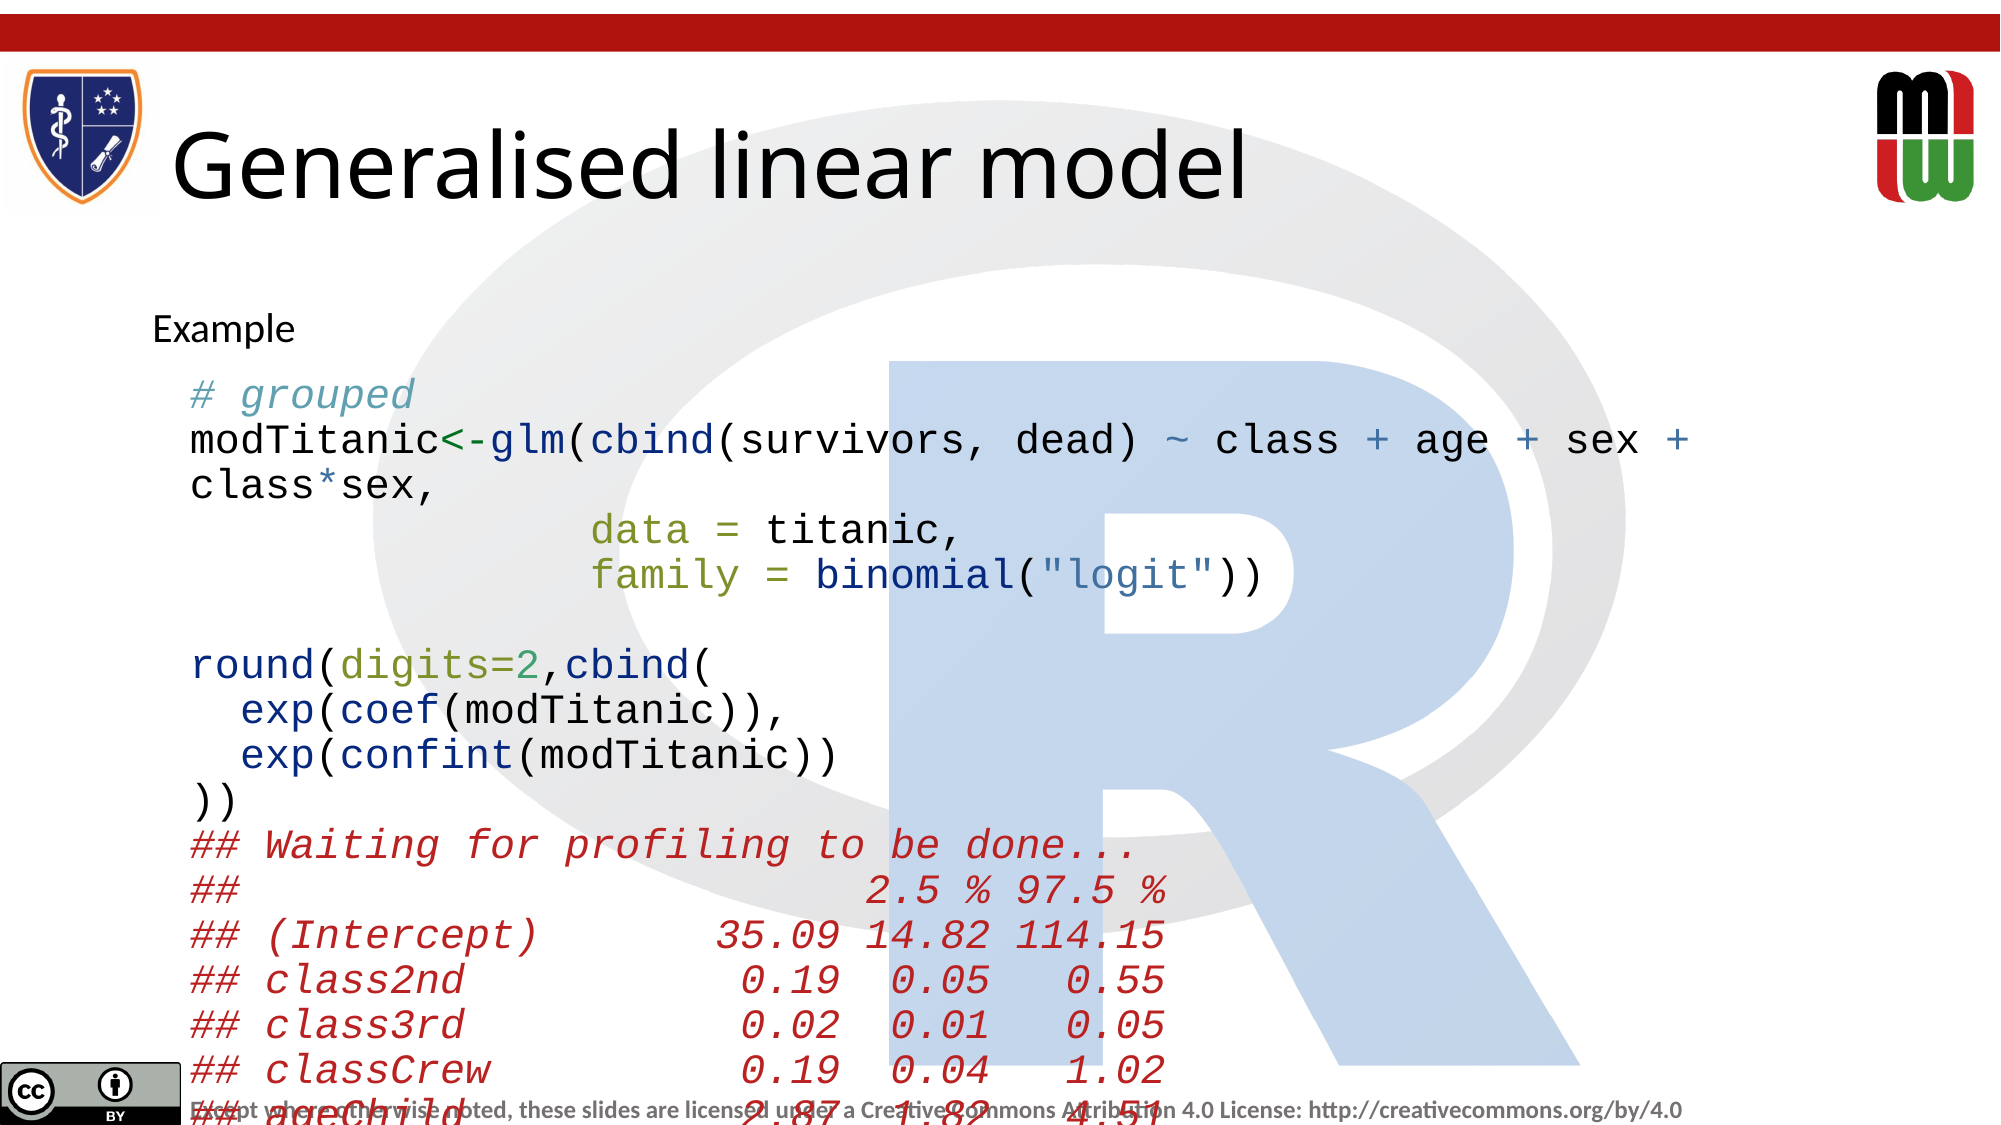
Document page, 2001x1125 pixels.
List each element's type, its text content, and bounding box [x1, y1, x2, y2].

list Example # grouped modTitanic<-glm(cbind(survivors, dead) ~ class + age + sex + class*sex, data = titanic, family = binomial("logit")) round(digits=2,cbind( exp(coef(modTitanic)), exp(confint(modTitanic)) )) ## Waiting for profiling to be done... ## 2.5 % 97.5 % ## (Intercept) 35.09 14.82 114.15 ## class2nd 0.19 0.05 0.55 ## class3rd 0.02 0.01 0.05 ## classCrew 0.19 0.04 1.02 ## ageChild 2.87 1.82 4.51 ## sexMale 0.01 0.00 0.04 ## class2nd:sexMale 1.57 0.47 6.24 ## class3rd:sexMale 17.51 6.44 61.76 ## classCrew:sexMale 2.96 0.53 14.95 [137, 299, 1863, 1066]
title Generalised linear model [155, 59, 1851, 278]
picture [4, 59, 155, 213]
picture [0, 1062, 181, 1125]
